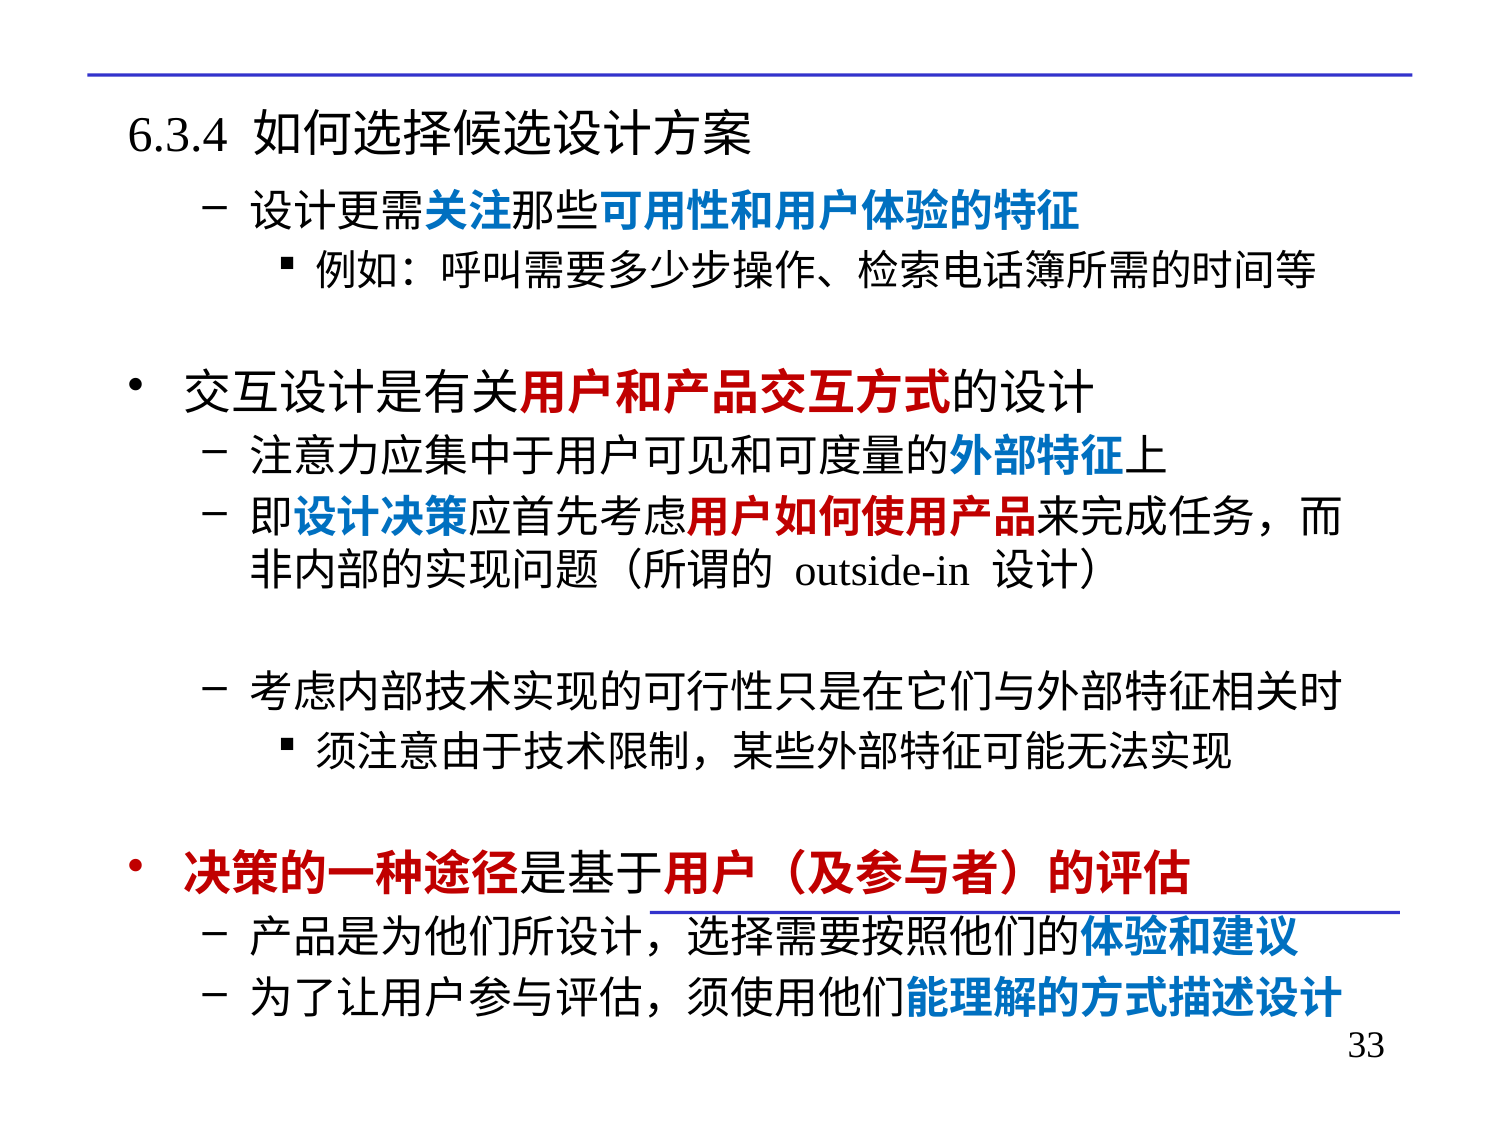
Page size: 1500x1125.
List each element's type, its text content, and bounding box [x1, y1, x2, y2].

slide_number 33 [1087, 1012, 1401, 1088]
title 6.3.4 如何选择候选设计方案 [112, 87, 1388, 174]
list 设计更需关注那些可用性和用户体验的特征 例如：呼叫需要多少步操作、检索电话簿所需的时间等 交互设计是有关用户和产品交互方式的设计 注意力应集中于用户可见和可度量的外部特征上 即设计决策应首先考虑用户如何使用产品来完成任务，而非内部的实现问题（所谓的 outside-in 设计） 考虑内部技术实现的可行性只是在它们与外部特征相关时 须注意由于技术限制，某些外部特征可能无法实现 决策的一种途径是基于用户（及参与者）的评估 产品是为他们所设计，选择需要按照他们的体验和建议 为了让用户参与评估，须使用他们能理解的方式描述设计 [112, 174, 1388, 900]
